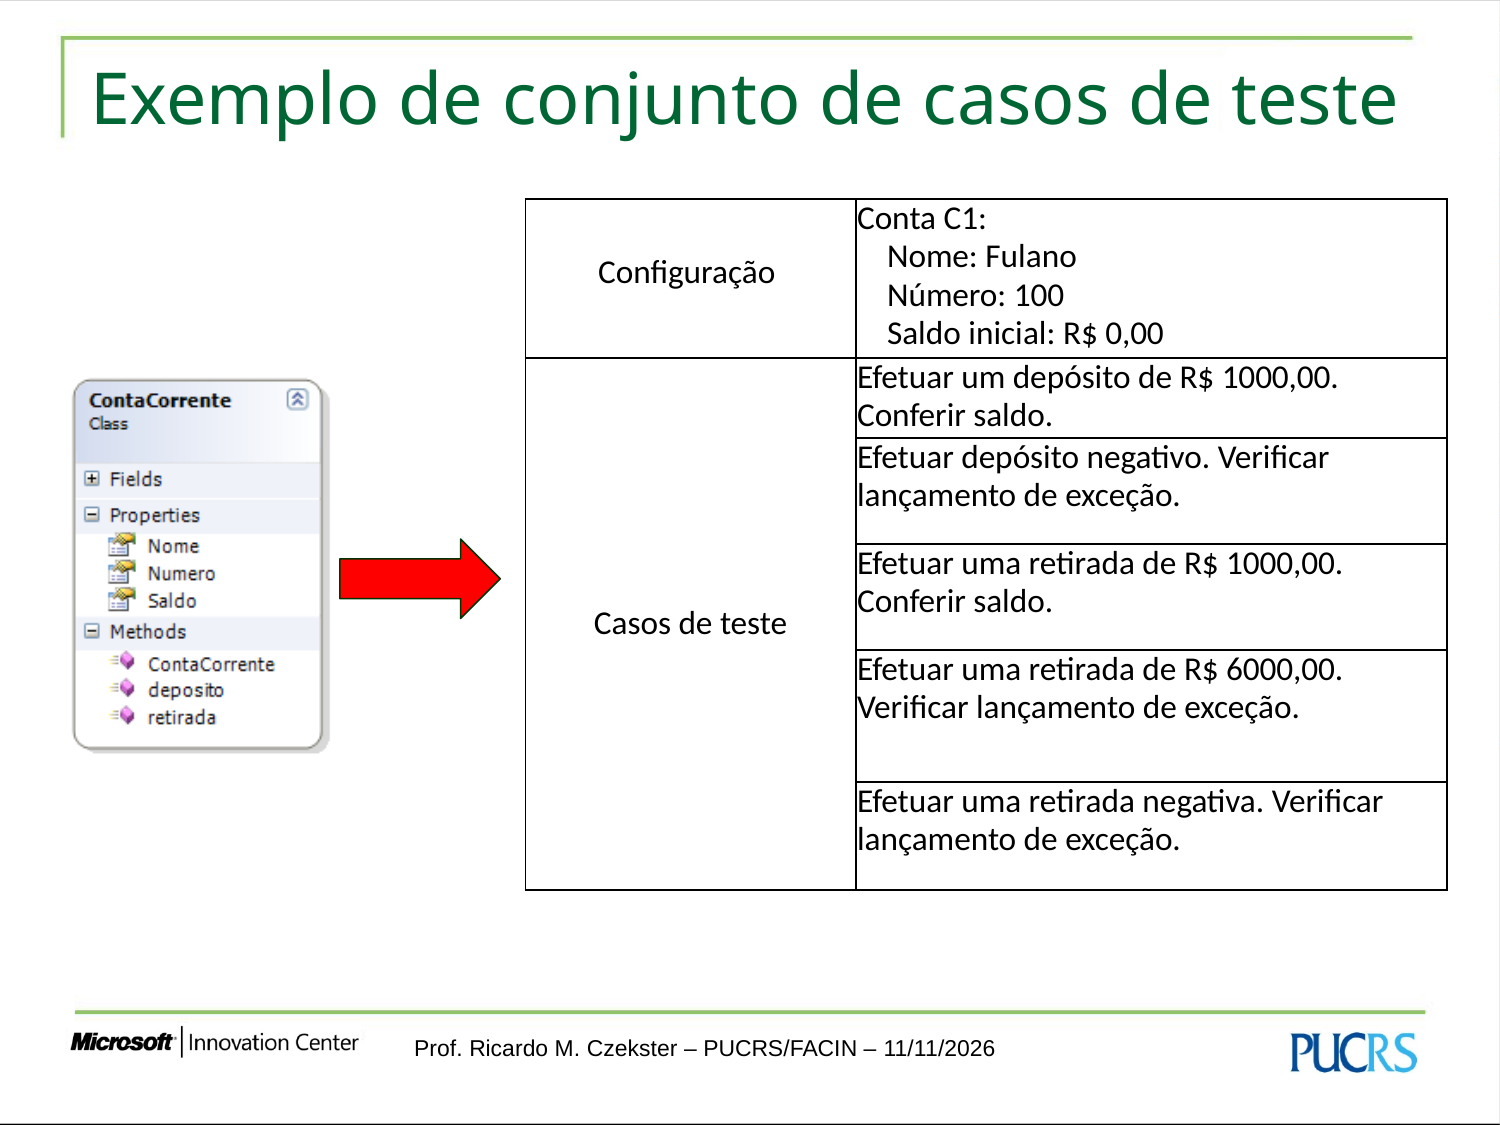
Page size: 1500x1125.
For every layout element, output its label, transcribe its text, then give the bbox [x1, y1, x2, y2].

picture [0, 75, 1500, 1125]
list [57, 363, 337, 765]
table_header Configuração [526, 200, 855, 357]
title Exemplo de conjunto de casos de teste [74, 75, 1419, 233]
table_cell Casos de teste [526, 359, 855, 889]
table_cell Efetuar depósito negativo. Verificar lançamento de exceção. [857, 439, 1446, 543]
table_cell Efetuar uma retirada negativa. Verificar lançamento de exceção. [857, 783, 1446, 889]
table_cell Efetuar uma retirada de R$ 1000,00. Conferir saldo. [857, 545, 1446, 649]
table_cell Efetuar um depósito de R$ 1000,00. Conferir saldo. [857, 359, 1446, 437]
table_cell Efetuar uma retirada de R$ 6000,00. Verificar lançamento de exceção. [857, 651, 1446, 781]
text_box [341, 538, 501, 619]
text_box [0, 0, 1500, 75]
table_header Conta C1: Nome: Fulano Número: 100 Saldo inicial: R$ 0,00 [857, 200, 1446, 357]
